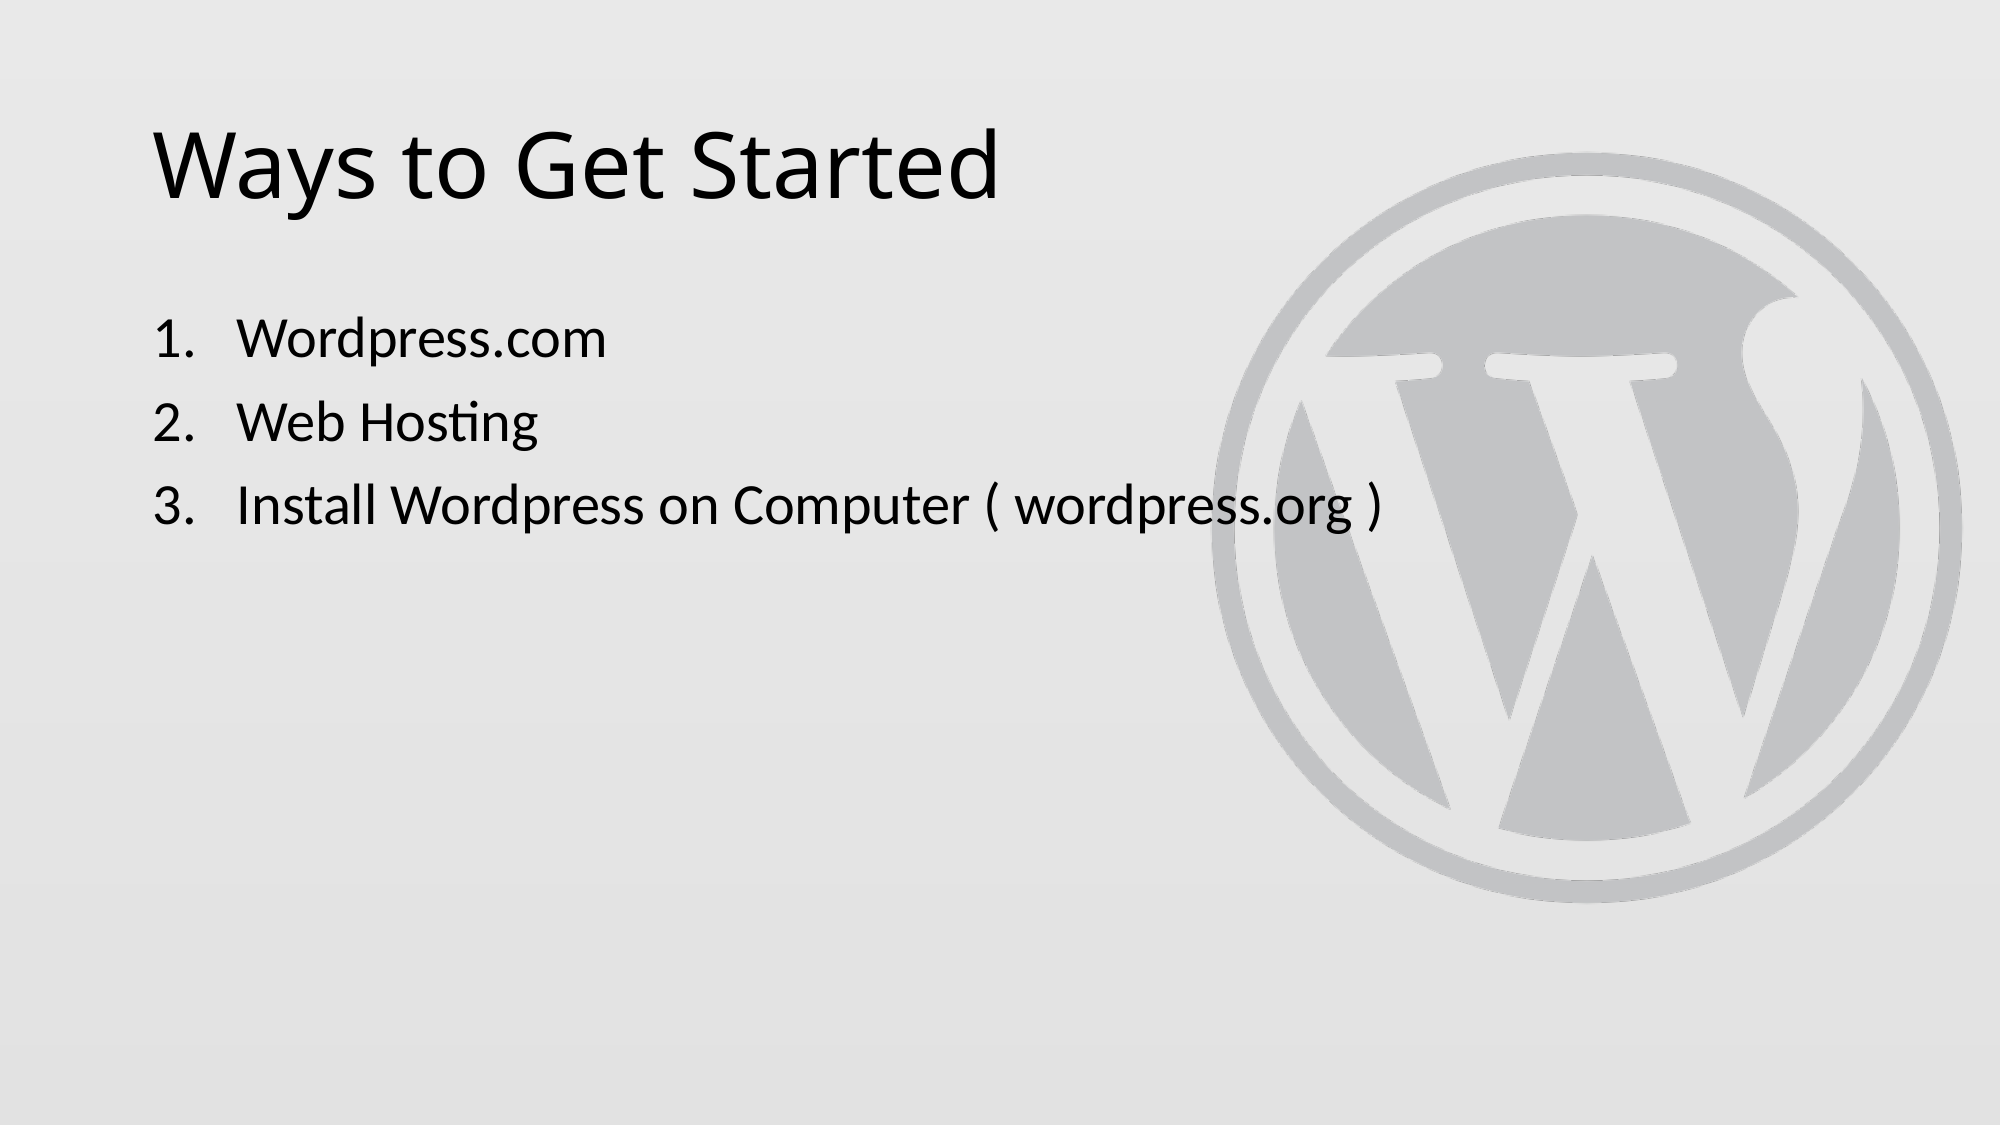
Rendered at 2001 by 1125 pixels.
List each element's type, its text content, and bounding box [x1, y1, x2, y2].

list Wordpress.com Web Hosting Install Wordpress on Computer ( wordpress.org ) [137, 299, 1024, 1014]
title Ways to Get Started [137, 59, 1024, 278]
picture [1024, 0, 2000, 1091]
